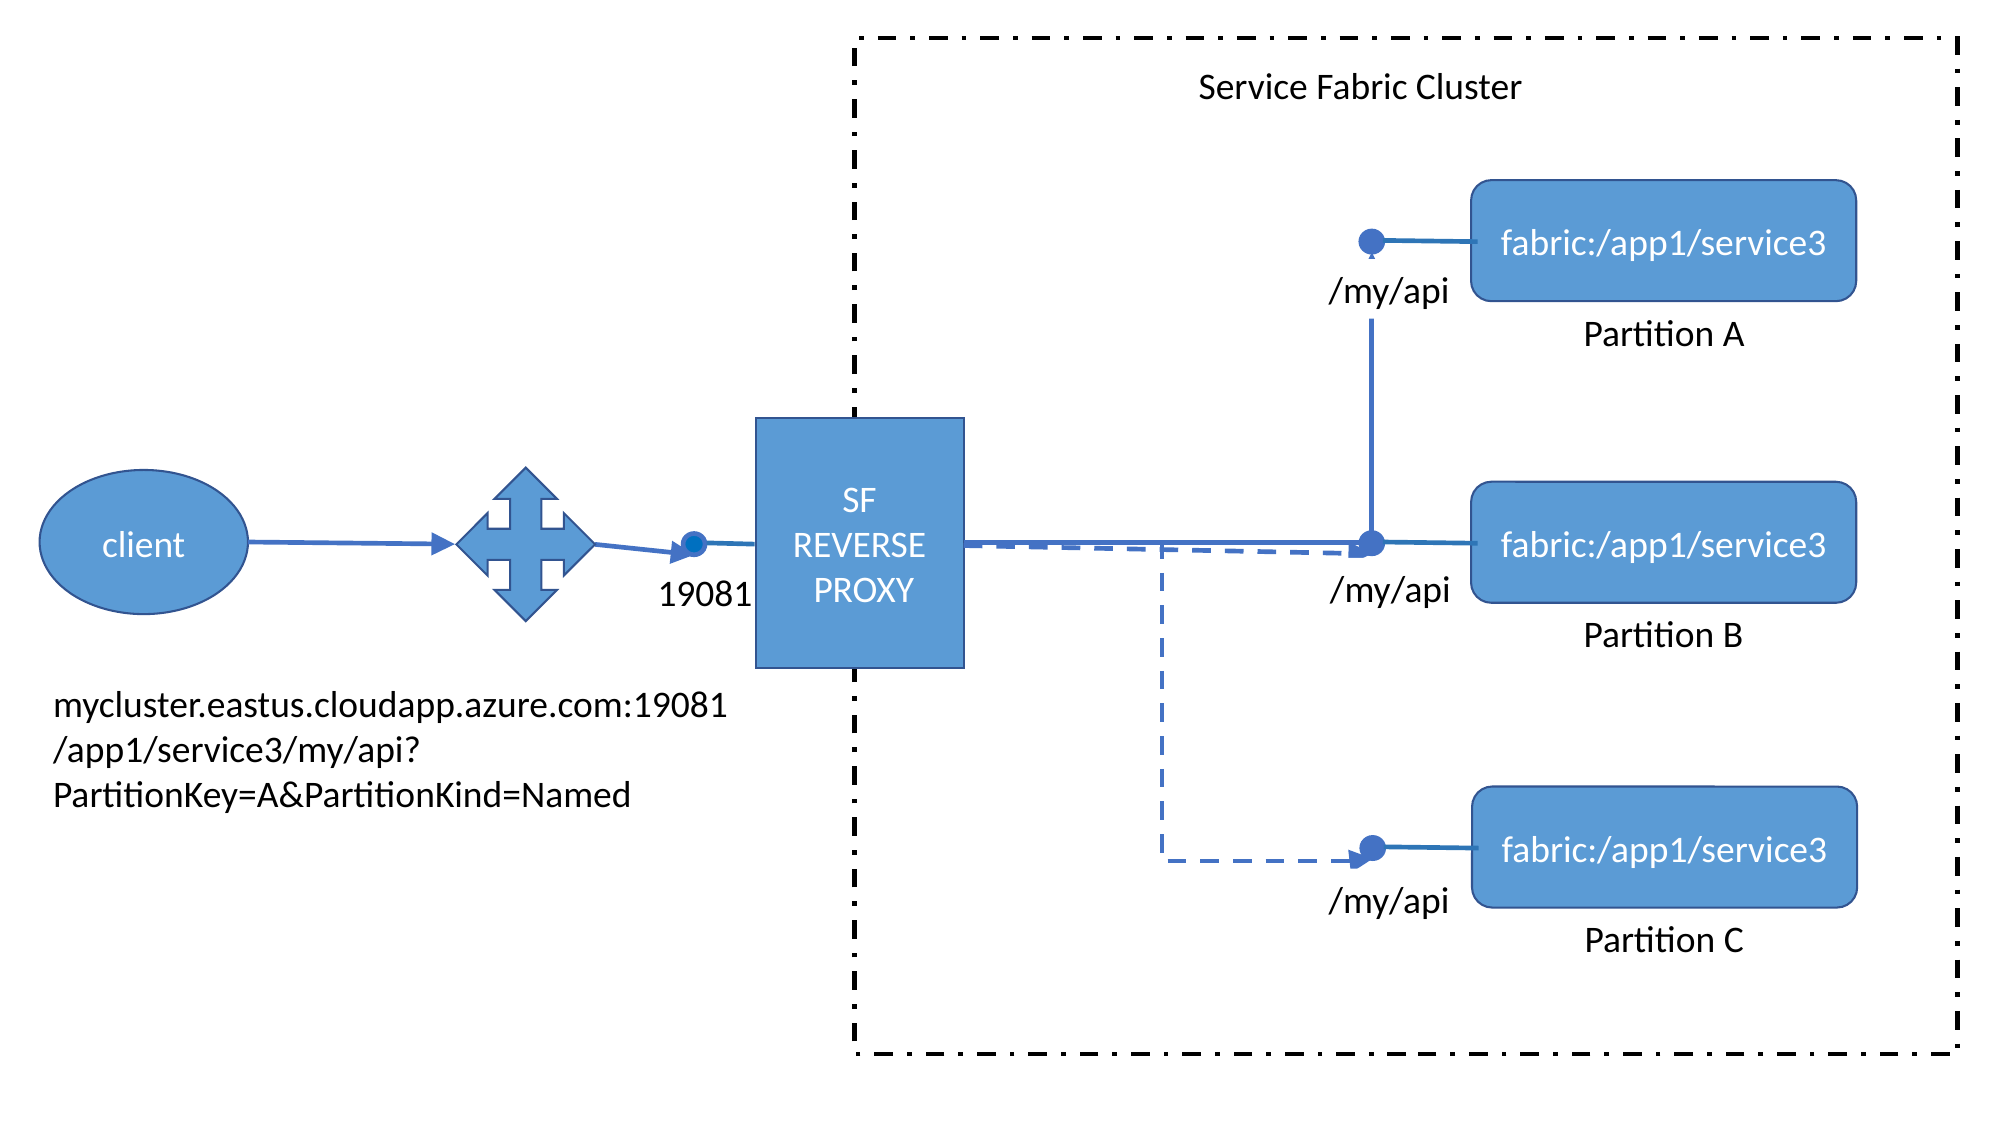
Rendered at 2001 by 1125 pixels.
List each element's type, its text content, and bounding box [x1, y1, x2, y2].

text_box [963, 241, 1361, 543]
text_box [455, 466, 597, 623]
text_box [1360, 836, 1385, 860]
text_box SF REVERSE PROXY [755, 417, 963, 669]
text_box fabric:/app1/service3 [1470, 179, 1858, 303]
text_box Service Fabric Cluster [1183, 54, 1538, 115]
text_box [1359, 229, 1384, 254]
text_box fabric:/app1/service3 [1470, 785, 1859, 909]
text_box /my/api [1313, 868, 1467, 929]
text_box [853, 37, 1959, 1055]
text_box 19081 [642, 561, 768, 621]
text_box Partition B [1568, 602, 1759, 663]
text_box [1362, 531, 1384, 555]
text_box /my/api [1361, 259, 1467, 319]
text_box Partition C [1569, 907, 1760, 968]
text_box client [38, 468, 249, 616]
text_box /my/api [1362, 557, 1469, 618]
text_box [682, 532, 706, 556]
text_box fabric:/app1/service3 [1470, 480, 1858, 604]
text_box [963, 542, 1362, 849]
text_box mycluster.eastus.cloudapp.azure.com:19081/app1/service3/my/api?PartitionKey=A&PartitionKind=Named [38, 672, 753, 823]
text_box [247, 541, 455, 545]
text_box Partition A [1568, 301, 1760, 361]
text_box [1361, 531, 1369, 540]
